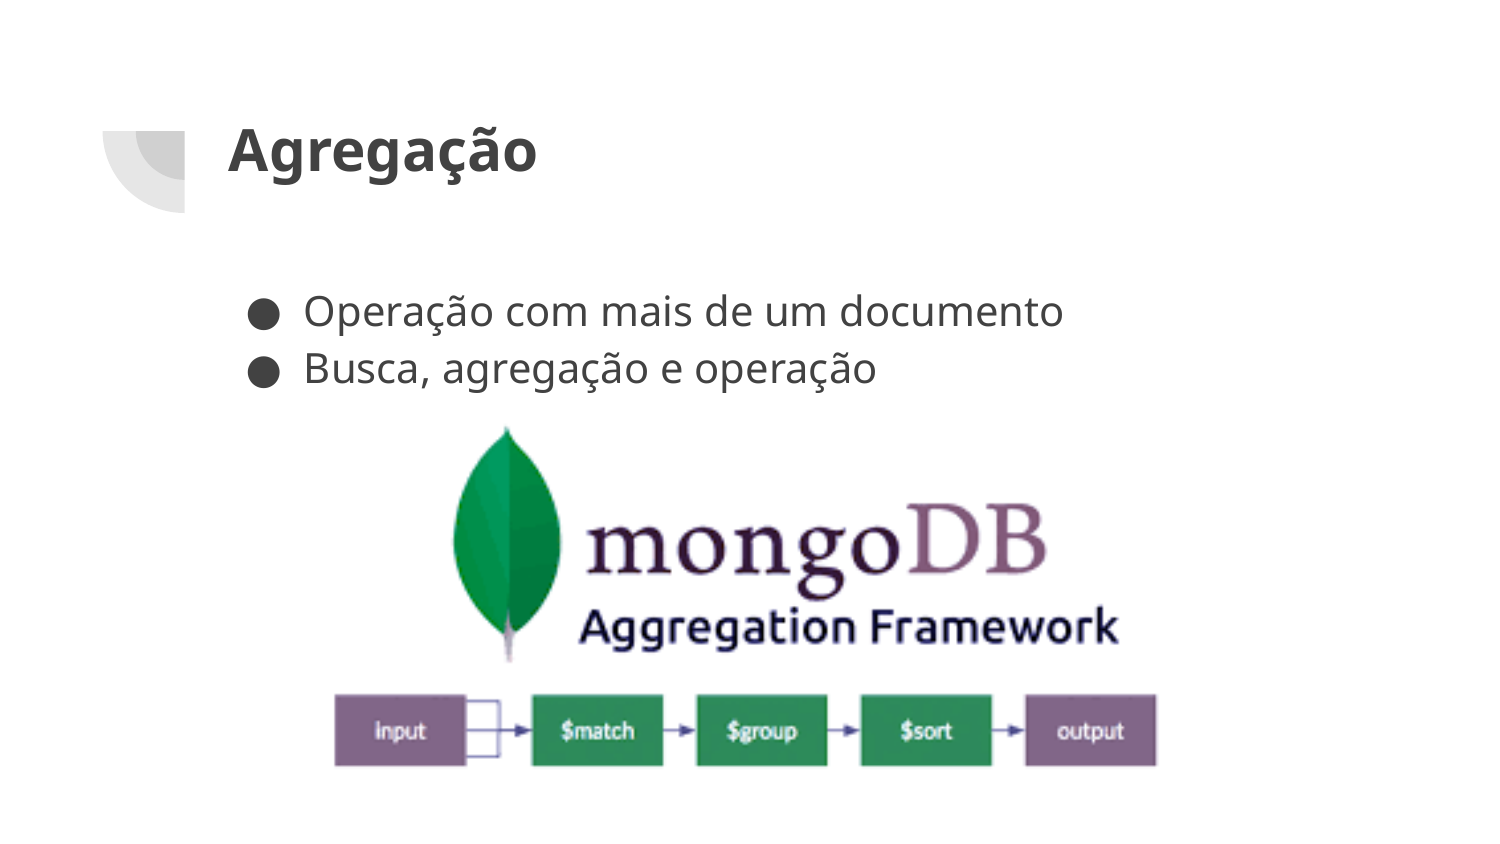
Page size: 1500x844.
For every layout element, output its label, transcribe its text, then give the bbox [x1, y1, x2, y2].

picture [317, 417, 1183, 825]
list Operação com mais de um documento Busca, agregação e operação [213, 262, 1368, 418]
title Agregação [213, 98, 1368, 262]
